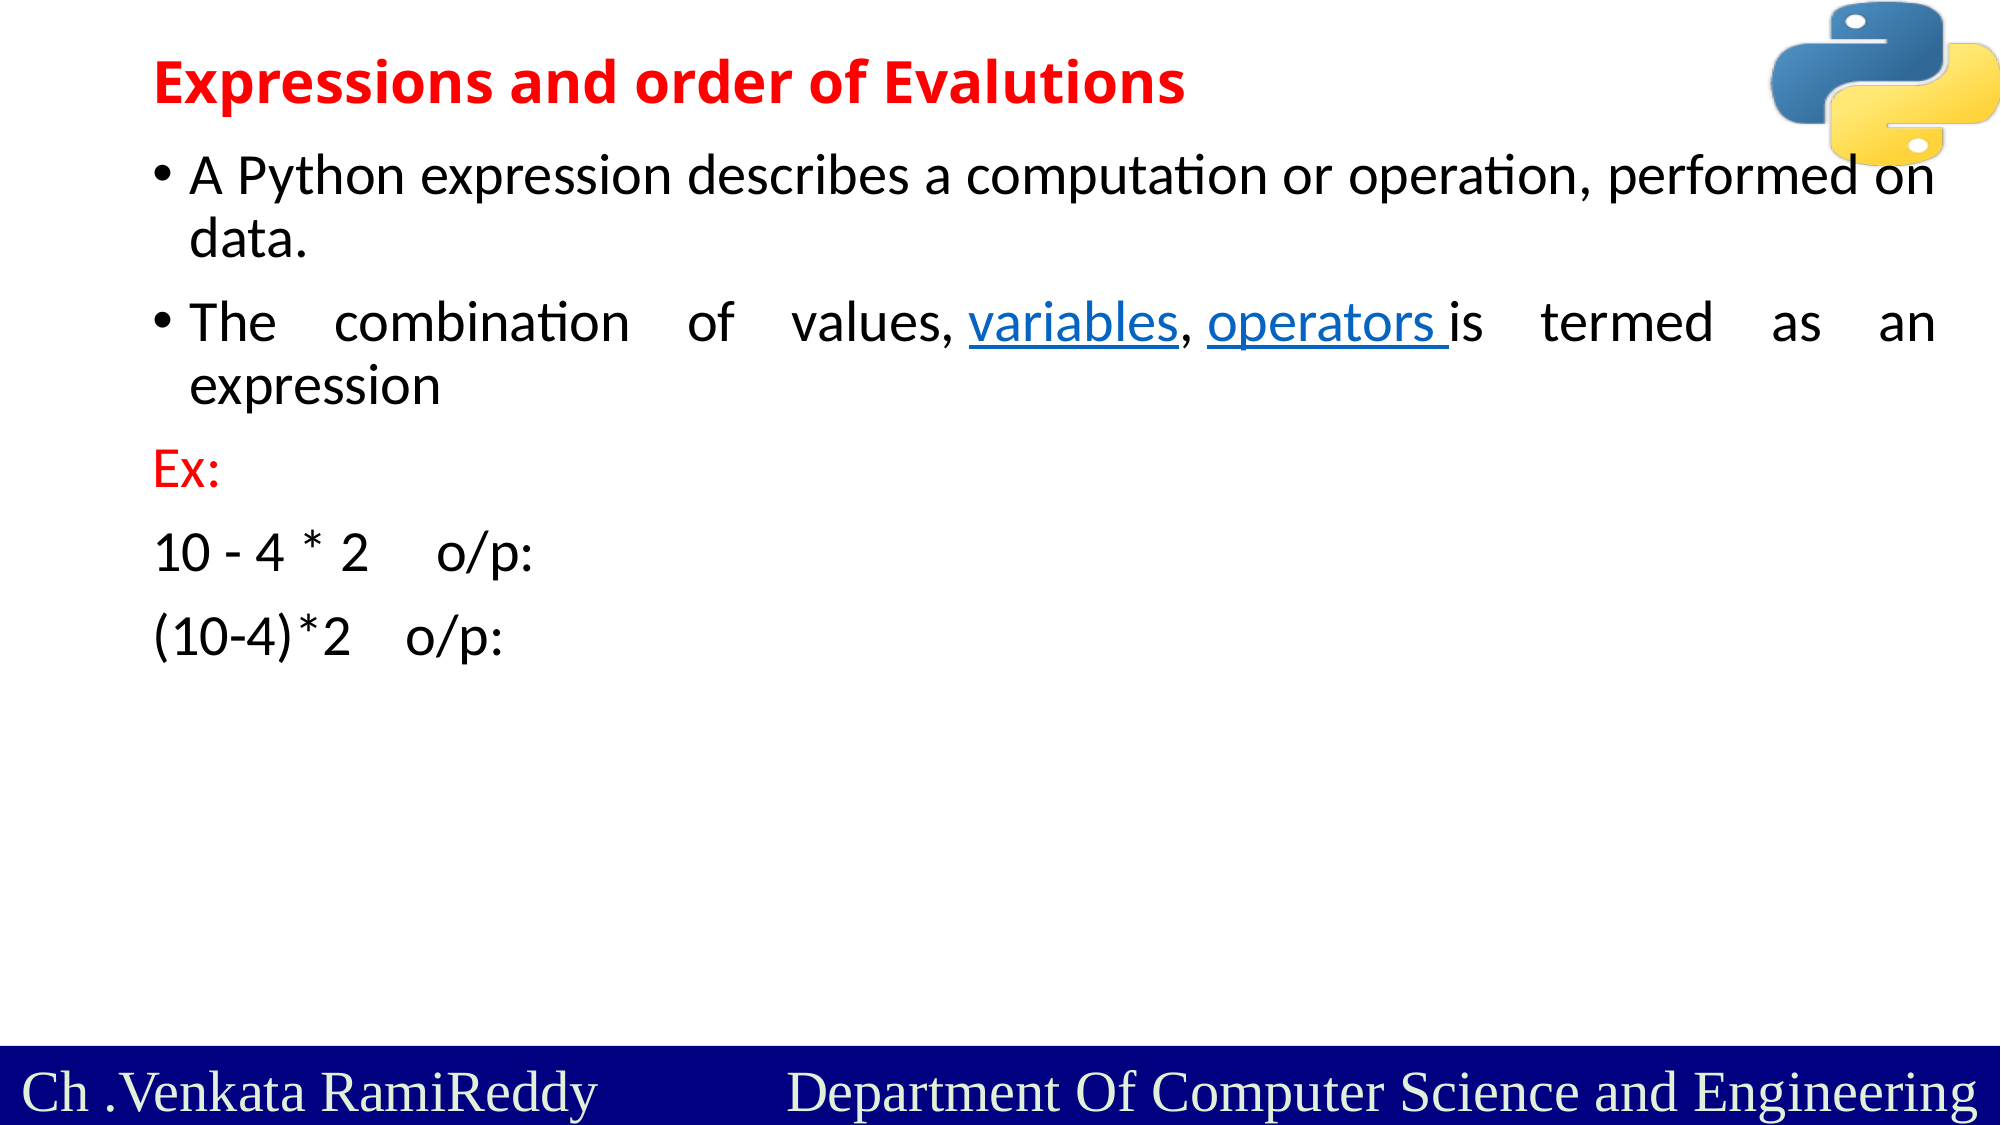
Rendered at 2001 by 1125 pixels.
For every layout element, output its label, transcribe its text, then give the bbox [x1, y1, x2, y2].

list A Python expression describes a computation or operation, performed on data. The combination of values, variables, operators is termed as an expression Ex: 10 - 4 * 2 o/p: (10-4)*2 o/p: [137, 137, 1953, 1014]
picture [1719, 0, 2000, 204]
text_box Ch .Venkata RamiReddy Department Of Computer Science and Engineering [0, 1045, 2000, 1125]
title Expressions and order of Evalutions [137, 44, 1719, 125]
